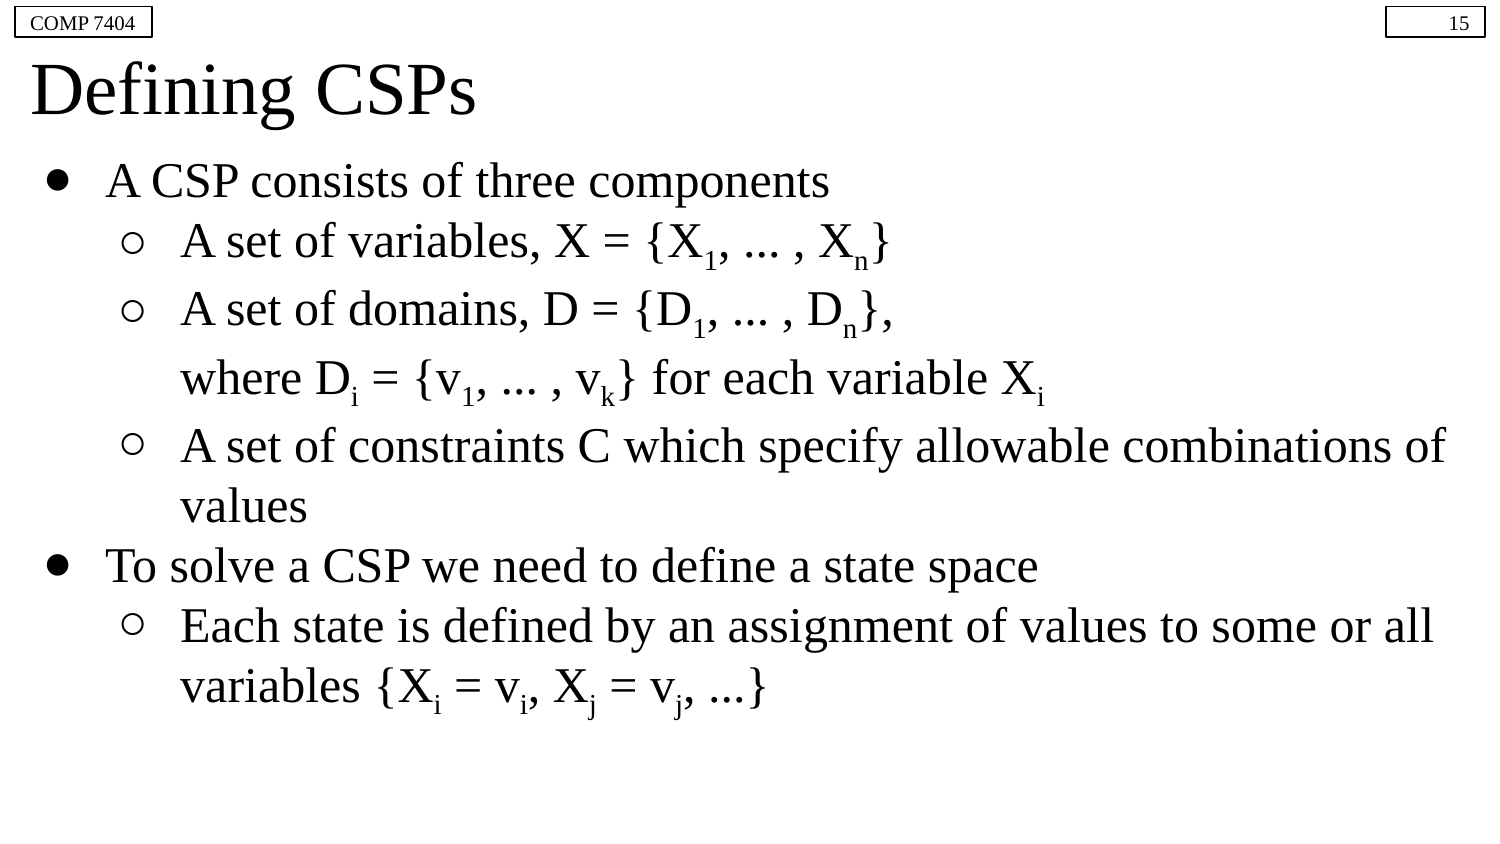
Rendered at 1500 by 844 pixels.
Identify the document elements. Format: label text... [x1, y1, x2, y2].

slide_number COMP 7404 [14, 6, 153, 38]
title Defining CSPs [15, 42, 1485, 128]
slide_number 15 [1385, 6, 1486, 38]
list A CSP consists of three components A set of variables, X = {X1, ... , Xn} A set of domains, D = {D1, ... , Dn}, where Di = {v1, ... , vk} for each variable Xi A set of constraints C which specify allowable combinations of values To solve a CSP we need to define a state space Each state is defined by an assignment of values to some or all variables {Xi = vi, Xj = vj, ...} [15, 132, 1485, 825]
